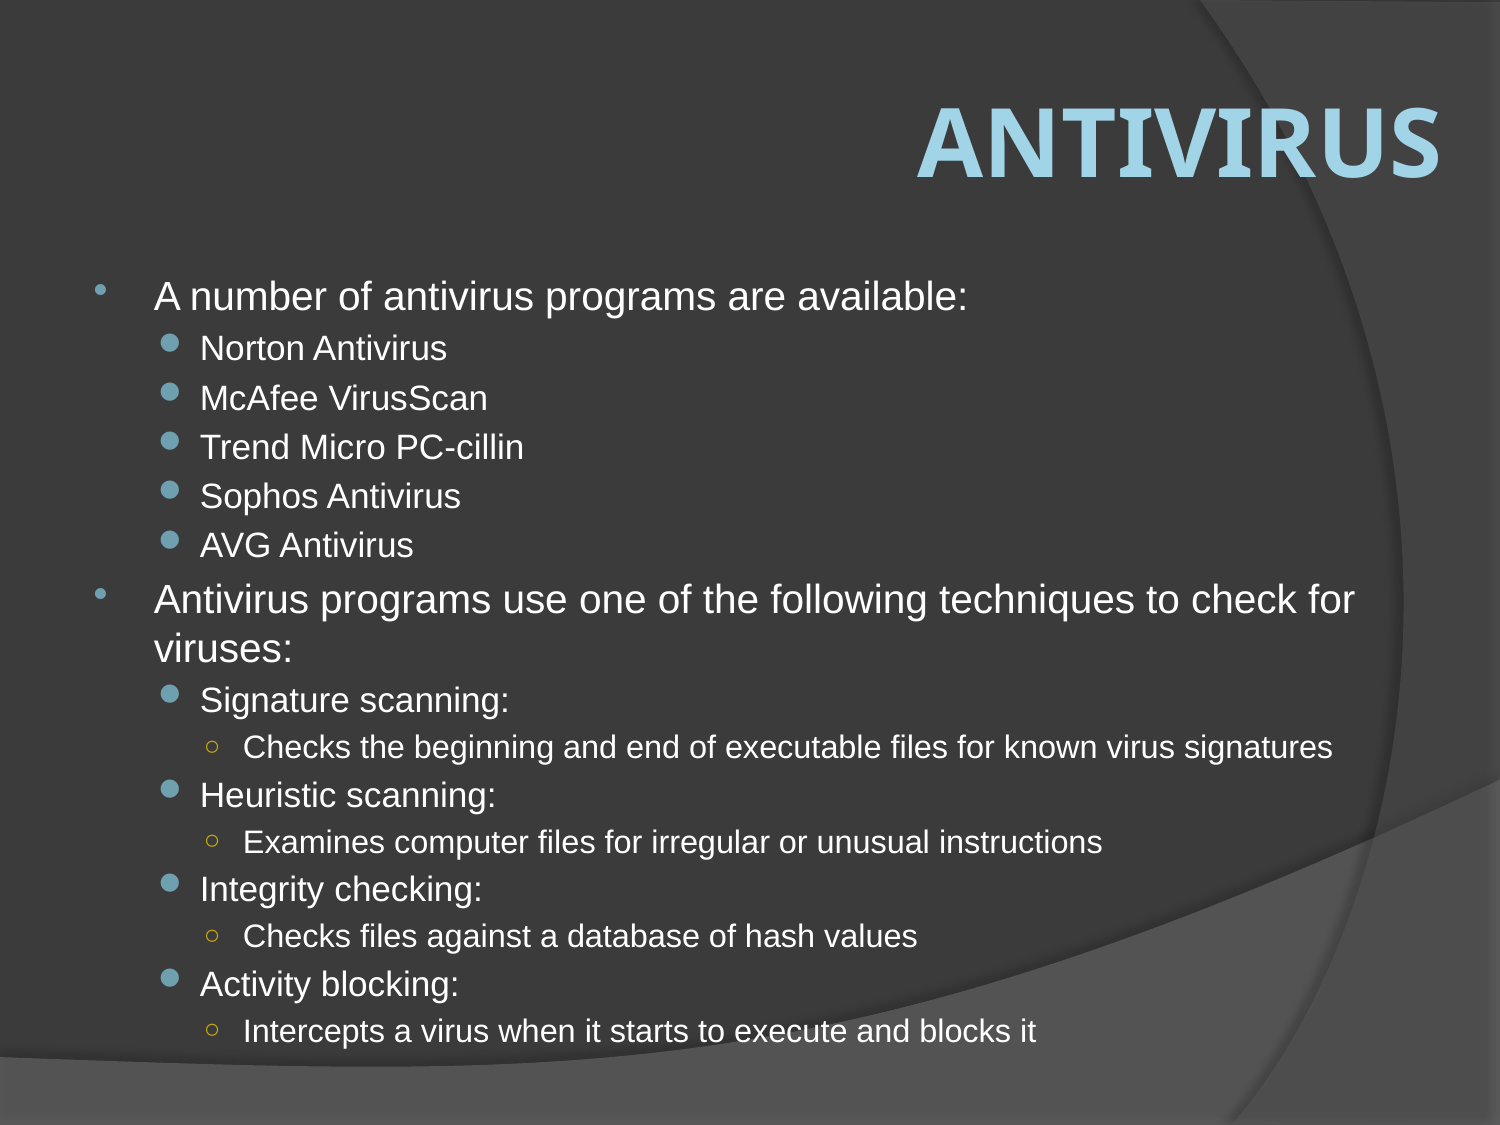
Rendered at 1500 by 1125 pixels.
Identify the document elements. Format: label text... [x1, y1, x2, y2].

list A number of antivirus programs are available: Norton Antivirus McAfee VirusScan Trend Micro PC-cillin Sophos Antivirus AVG Antivirus Antivirus programs use one of the following techniques to check for viruses: Signature scanning: Checks the beginning and end of executable files for known virus signatures Heuristic scanning: Examines computer files for irregular or unusual instructions Integrity checking: Checks files against a database of hash values Activity blocking: Intercepts a virus when it starts to execute and blocks it [75, 262, 1425, 1063]
title Antivirus [75, 45, 1450, 233]
